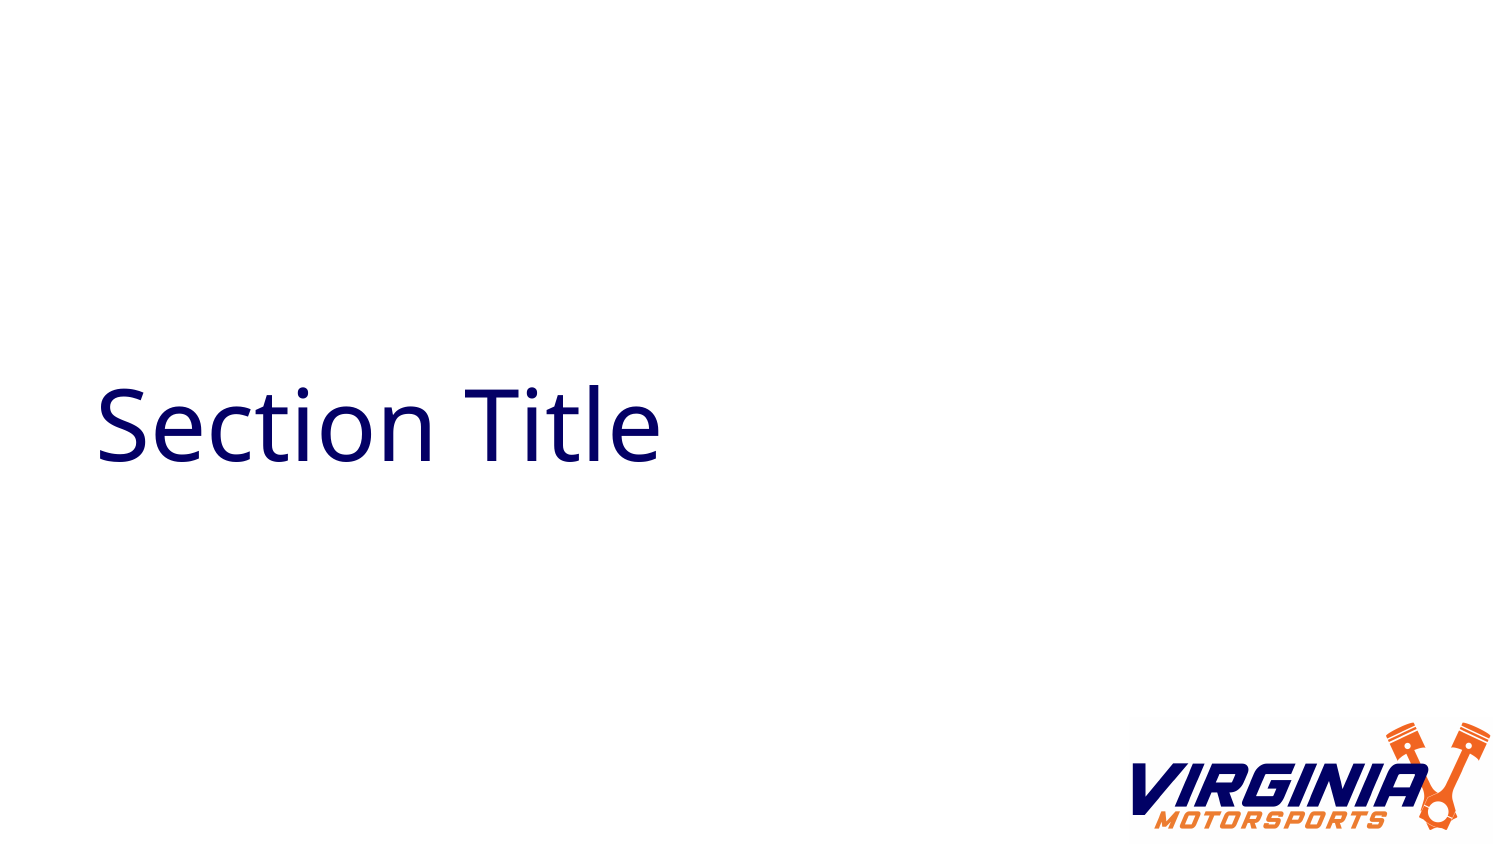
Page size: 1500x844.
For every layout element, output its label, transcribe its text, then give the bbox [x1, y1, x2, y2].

title Section Title [80, 86, 1003, 758]
picture [1129, 717, 1493, 844]
